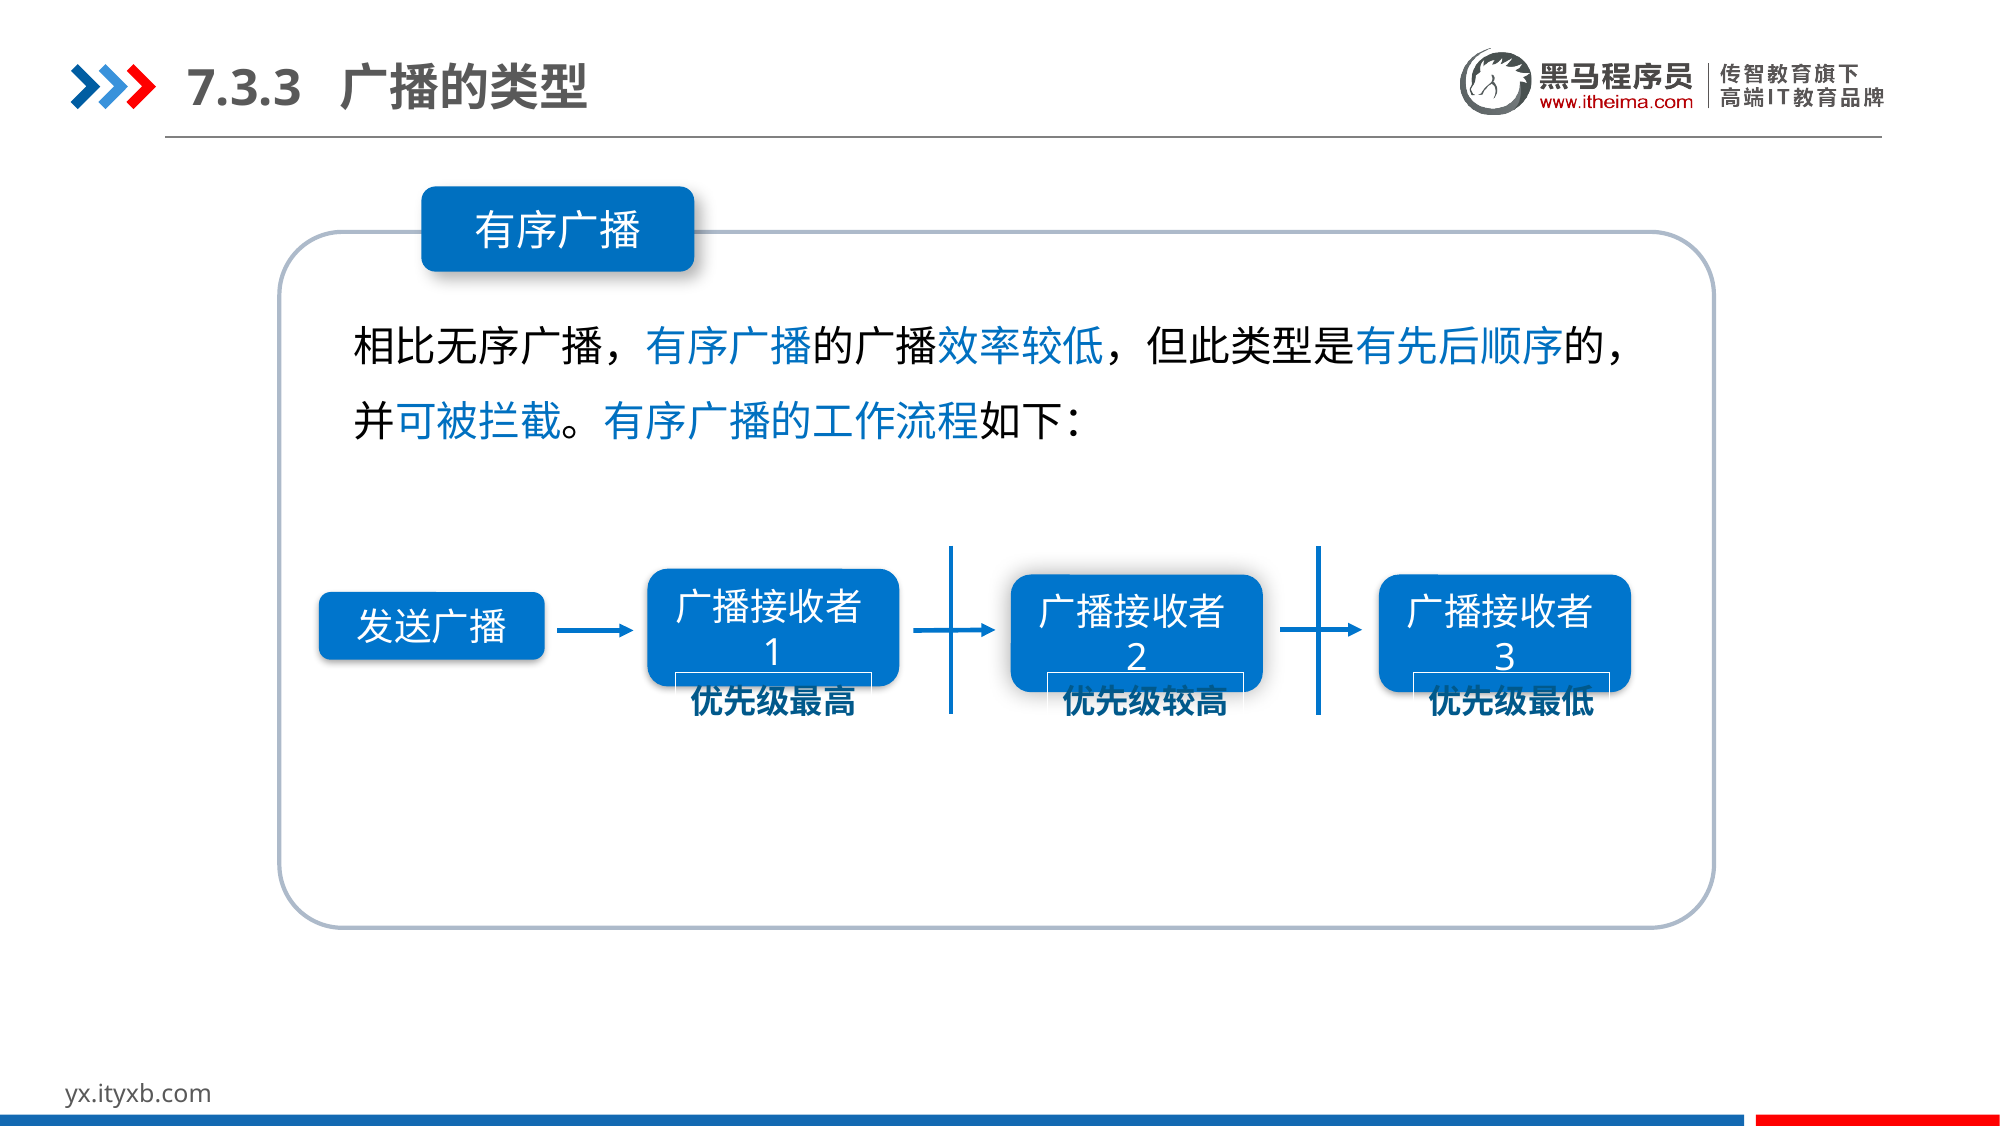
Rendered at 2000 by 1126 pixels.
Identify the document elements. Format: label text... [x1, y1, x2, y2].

text_box 发送广播 [318, 591, 545, 660]
text_box 相比无序广播，有序广播的广播效率较低，但此类型是有先后顺序的，并可被拦截。有序广播的工作流程如下： [338, 287, 1695, 453]
text_box [277, 229, 1717, 930]
text_box 广播接收者2 [1010, 574, 1263, 693]
text_box 7.3.3 广播的类型 [187, 43, 1142, 127]
text_box 优先级最高 [675, 672, 872, 728]
picture [1460, 48, 1887, 115]
text_box 优先级较高 [1047, 672, 1244, 728]
text_box 广播接收者1 [647, 568, 900, 687]
text_box 有序广播 [419, 184, 697, 274]
text_box 优先级最低 [1413, 672, 1610, 728]
text_box 广播接收者3 [1378, 574, 1632, 693]
